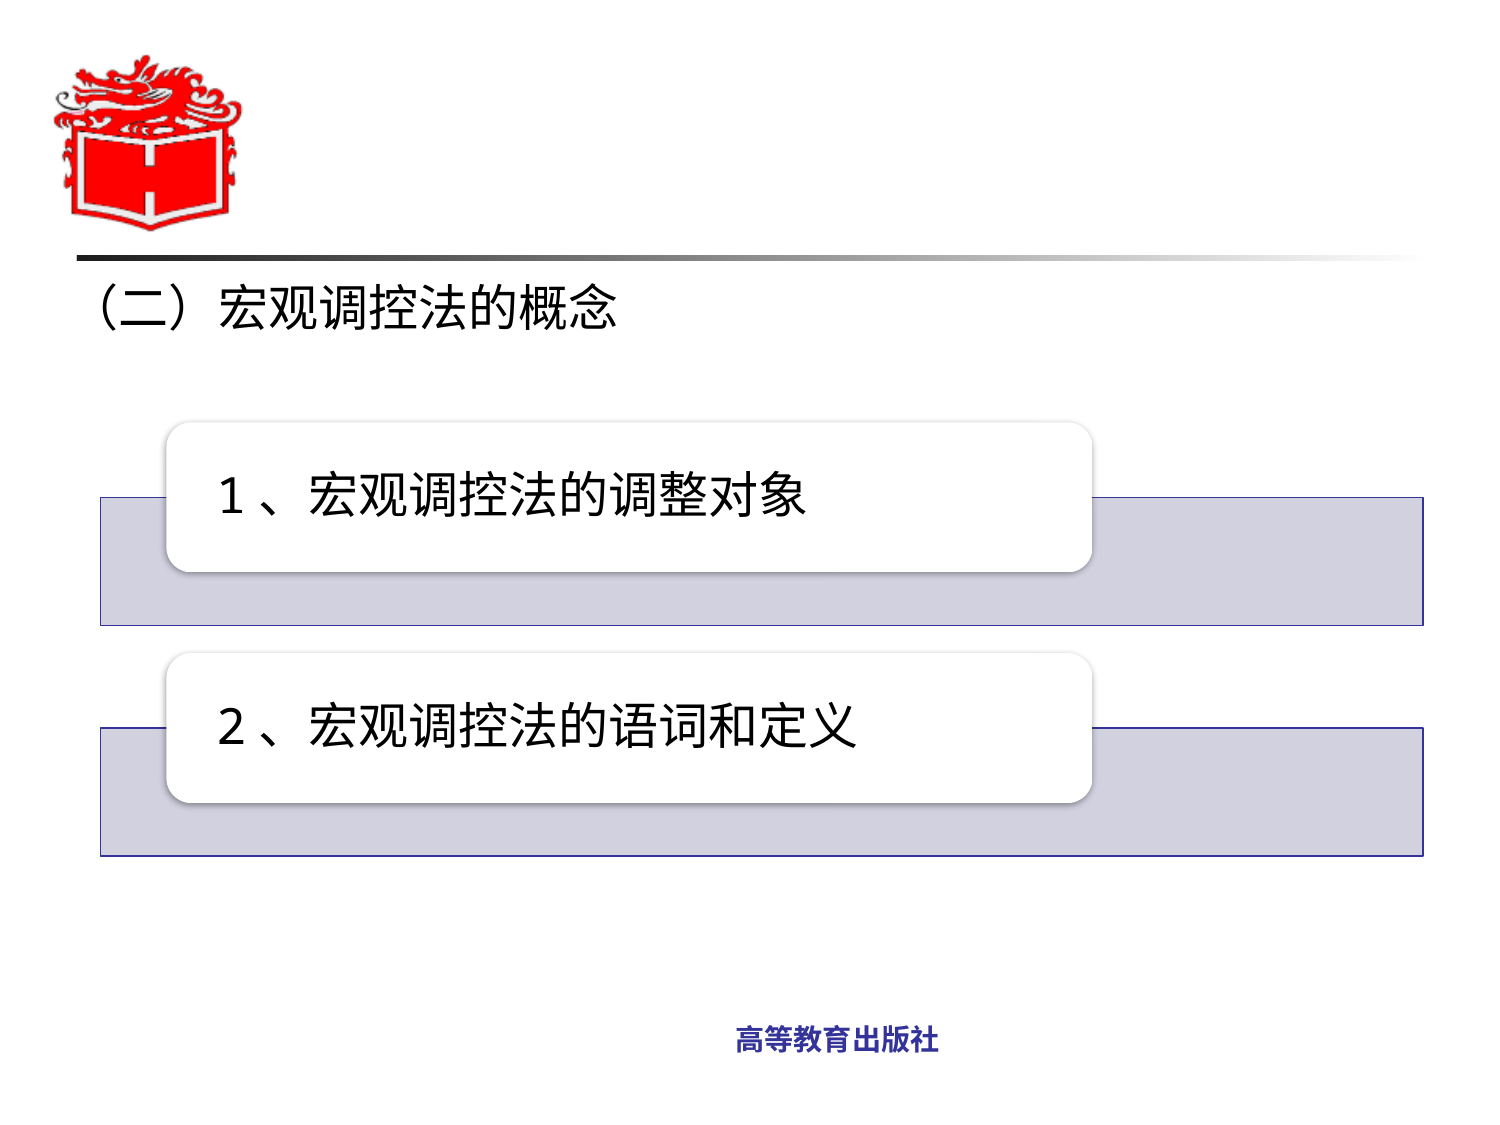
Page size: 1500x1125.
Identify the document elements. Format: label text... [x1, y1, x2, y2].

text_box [100, 420, 1424, 859]
footer 高等教育出版社 [599, 1023, 1076, 1100]
list （二）宏观调控法的概念 [53, 262, 1444, 1050]
picture [53, 54, 243, 233]
